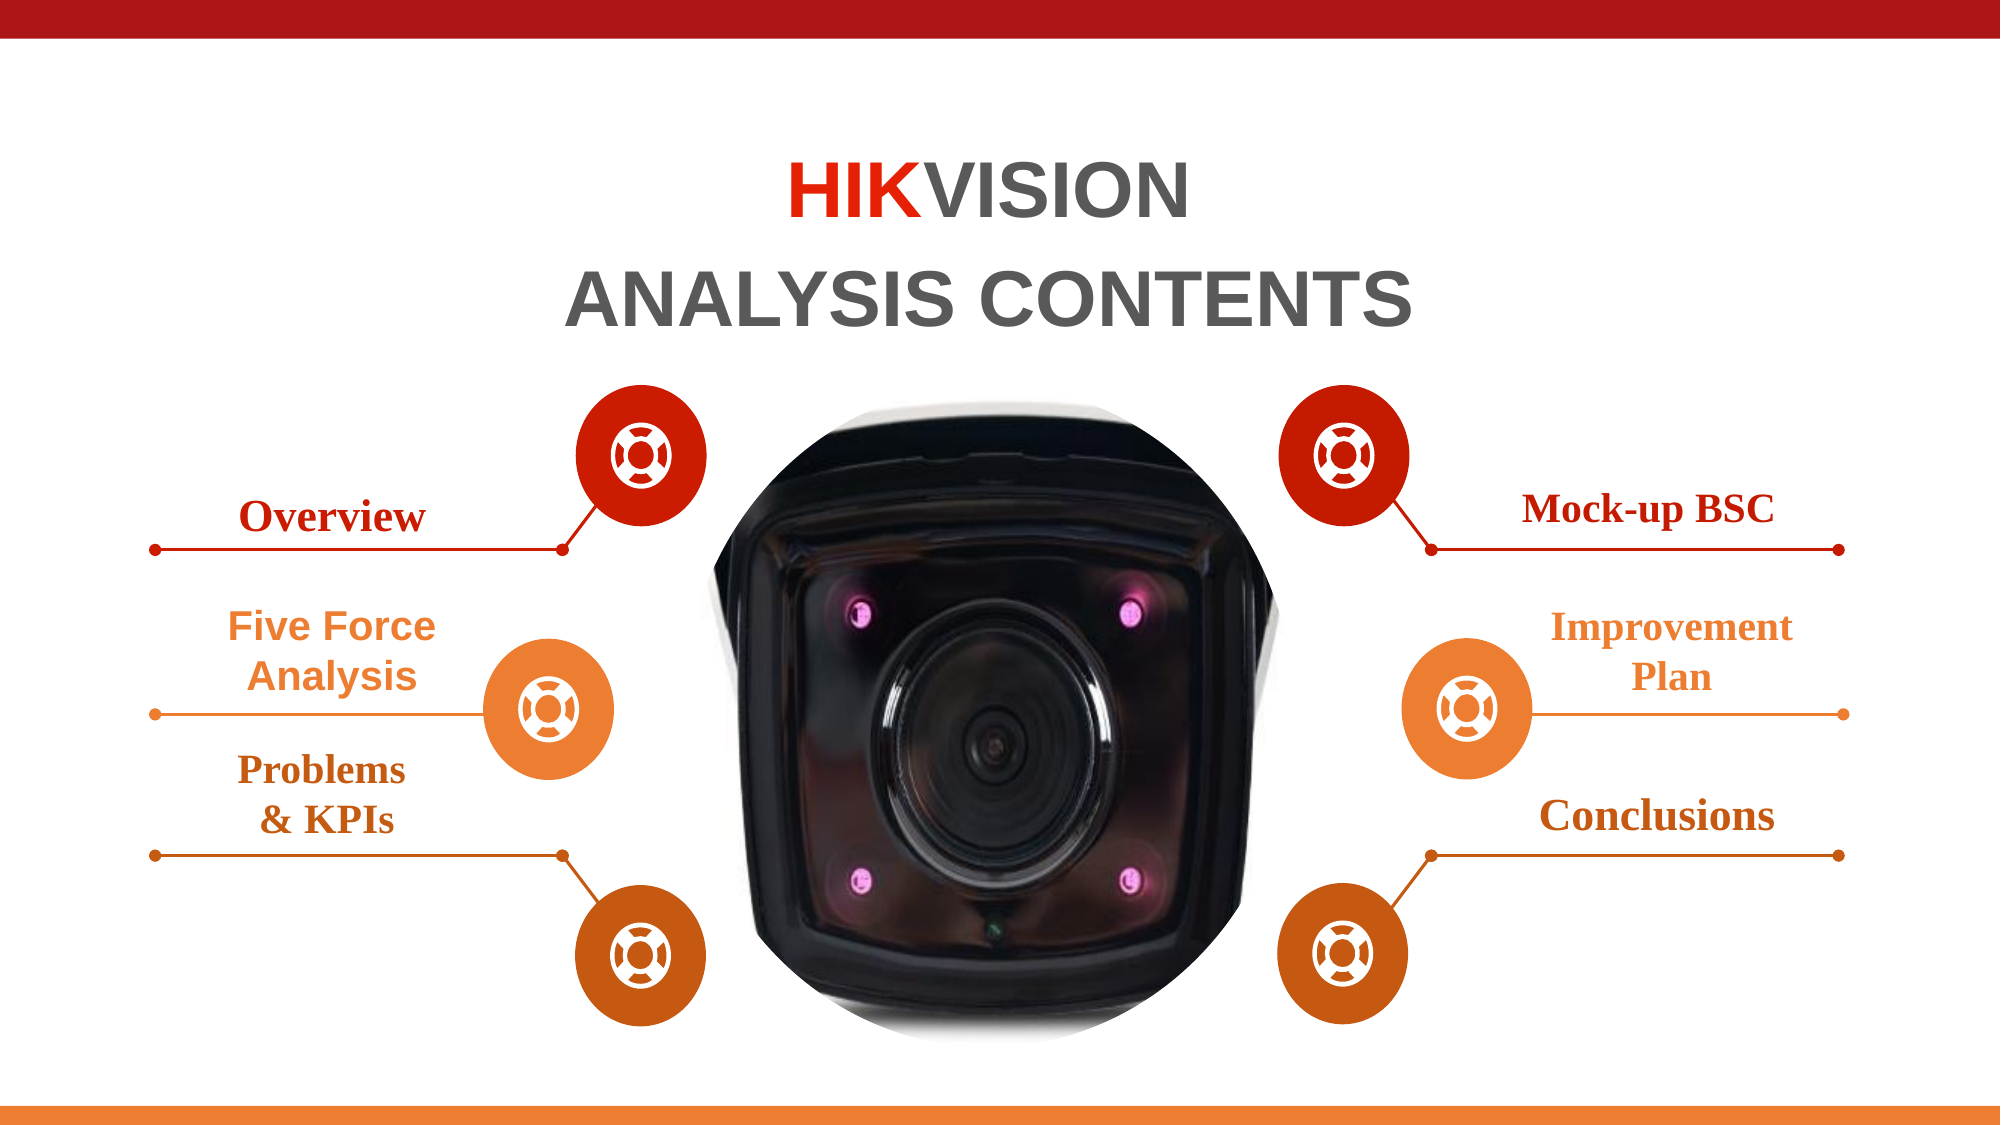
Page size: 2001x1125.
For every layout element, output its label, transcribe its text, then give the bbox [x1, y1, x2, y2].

text_box [0, 0, 2000, 39]
text_box [0, 1105, 2000, 1125]
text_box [154, 384, 1844, 1048]
text_box HIKVISION ANALYSIS CONTENTS [482, 116, 1518, 384]
